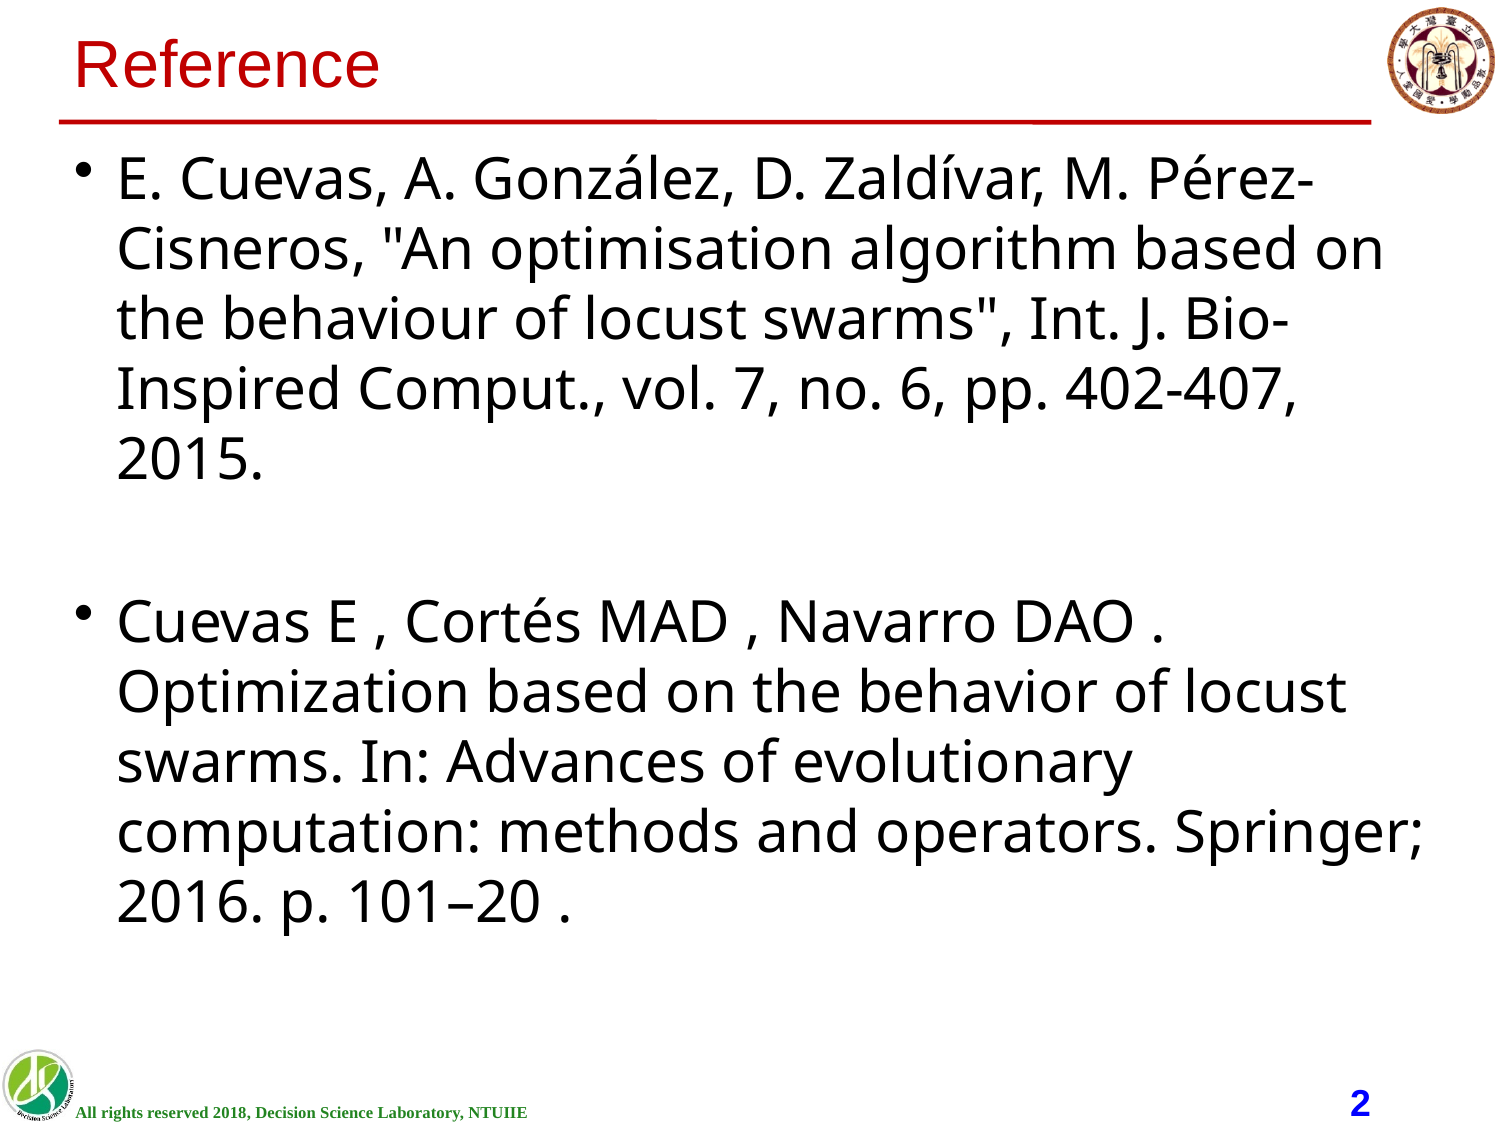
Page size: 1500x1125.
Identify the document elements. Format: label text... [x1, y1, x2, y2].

picture [2, 1049, 74, 1121]
list E. Cuevas, A. González, D. Zaldívar, M. Pérez-Cisneros, "An optimisation algorithm based on the behaviour of locust swarms", Int. J. Bio-Inspired Comput., vol. 7, no. 6, pp. 402-407, 2015. Cuevas E , Cortés MAD , Navarro DAO . Optimization based on the behavior of locust swarms. In: Advances of evolutionary computation: methods and operators. Springer; 2016. p. 101–20 . [58, 133, 1448, 1083]
picture [1387, 7, 1495, 114]
title Reference [58, 7, 1372, 114]
